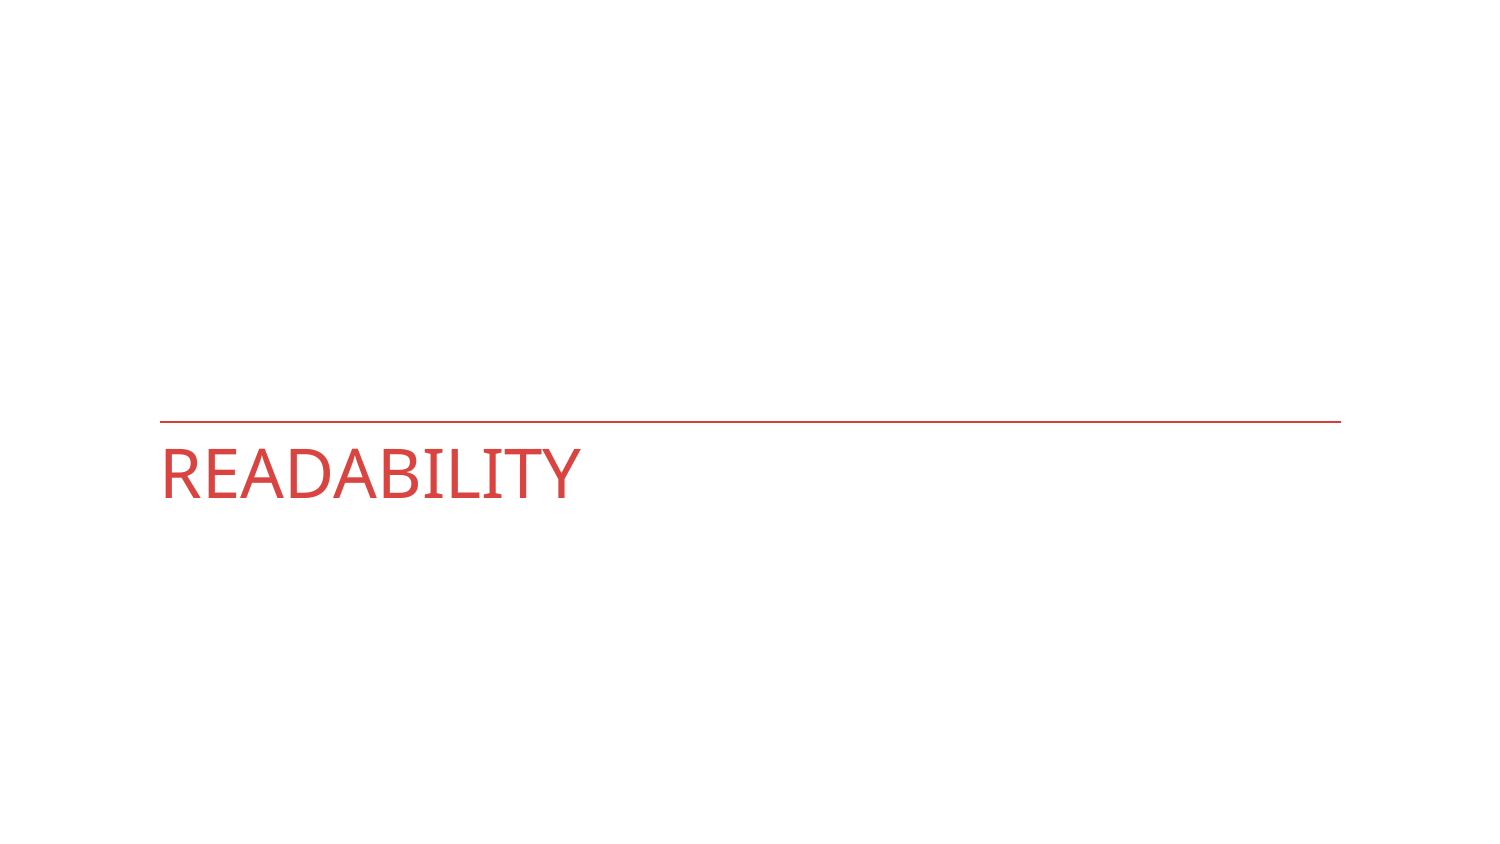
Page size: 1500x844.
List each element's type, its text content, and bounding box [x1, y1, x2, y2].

title READABILITY [159, 421, 1342, 644]
